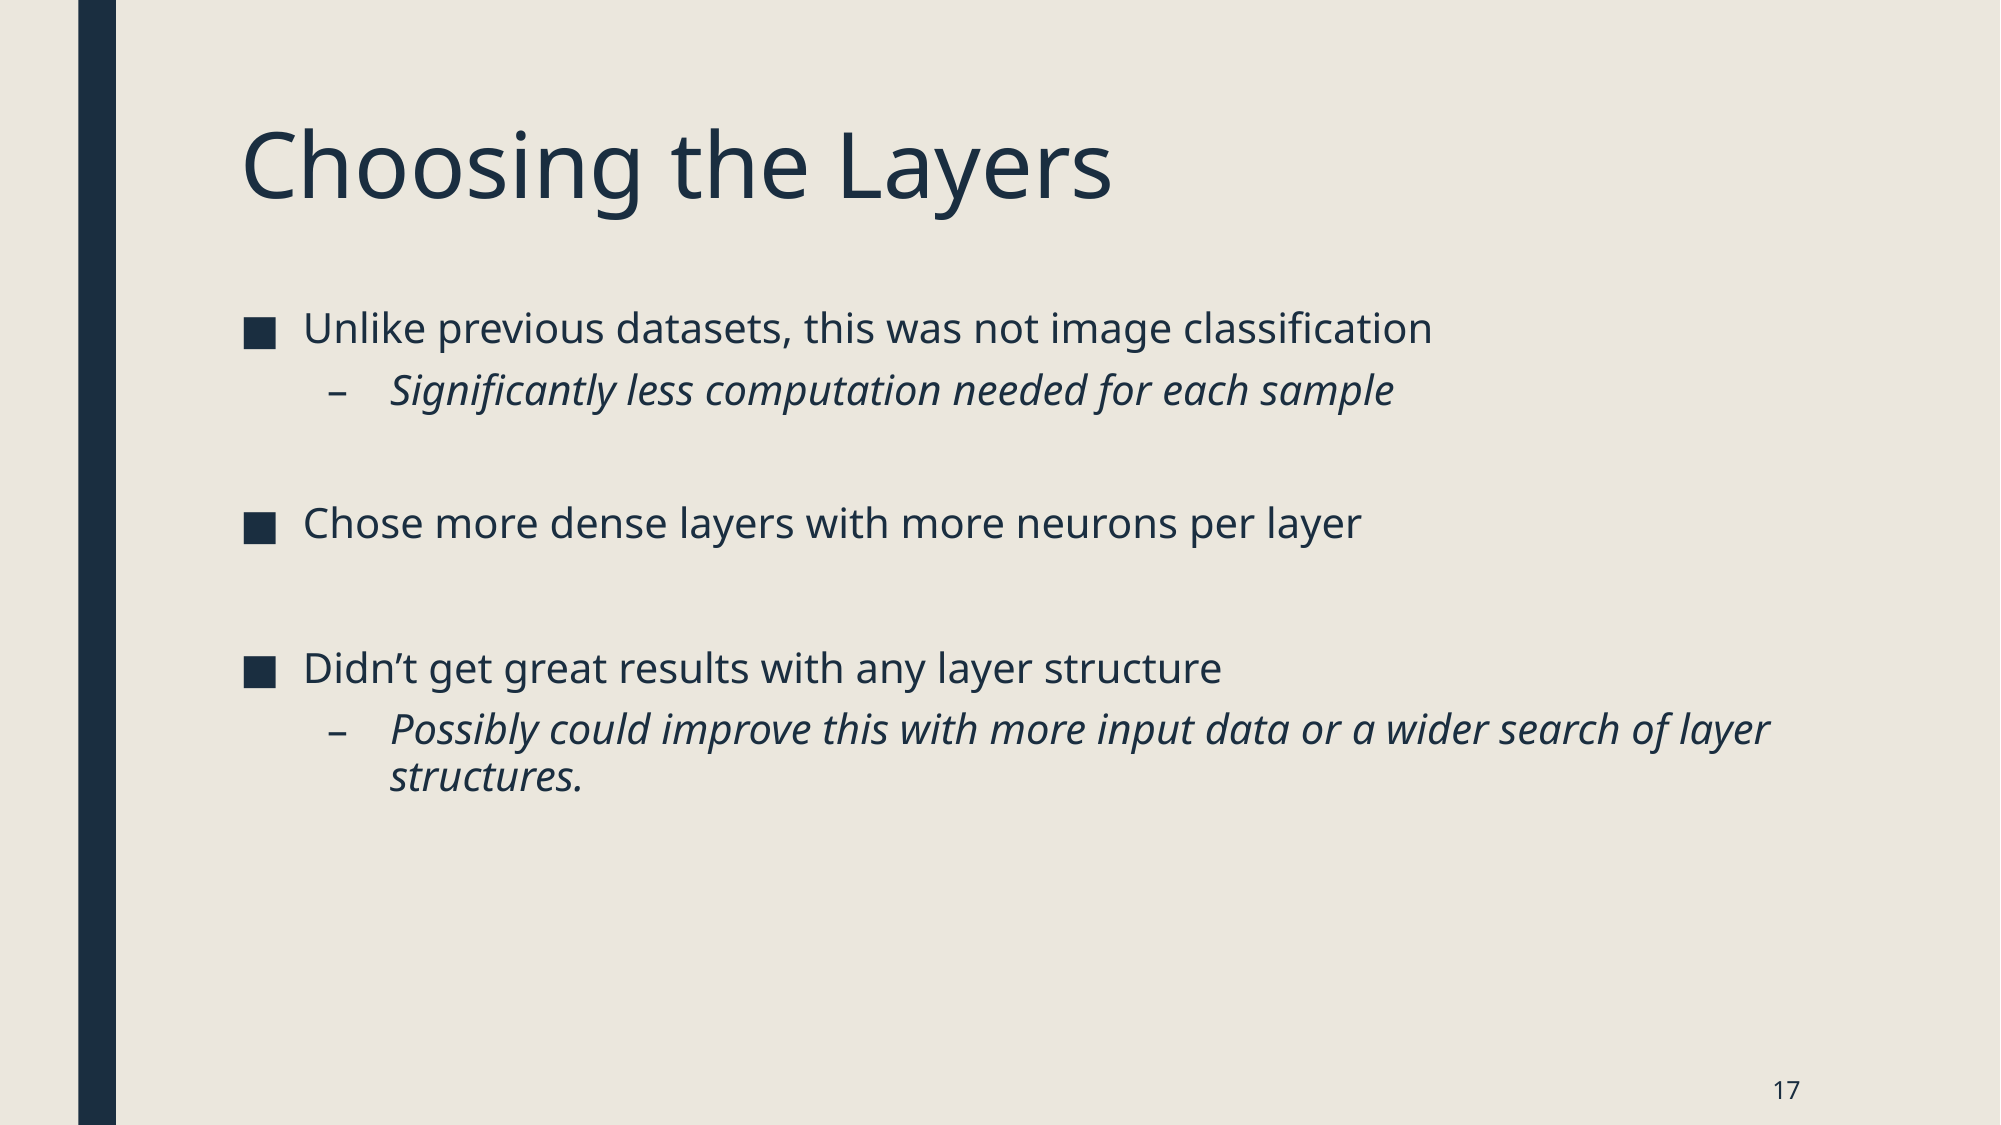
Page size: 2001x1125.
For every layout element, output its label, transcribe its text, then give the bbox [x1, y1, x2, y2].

title Choosing the Layers [225, 112, 1800, 298]
slide_number 17 [1553, 1058, 1816, 1125]
list Unlike previous datasets, this was not image classification Significantly less computation needed for each sample Chose more dense layers with more neurons per layer Didn’t get great results with any layer structure Possibly could improve this with more input data or a wider search of layer structures. [225, 298, 1800, 982]
